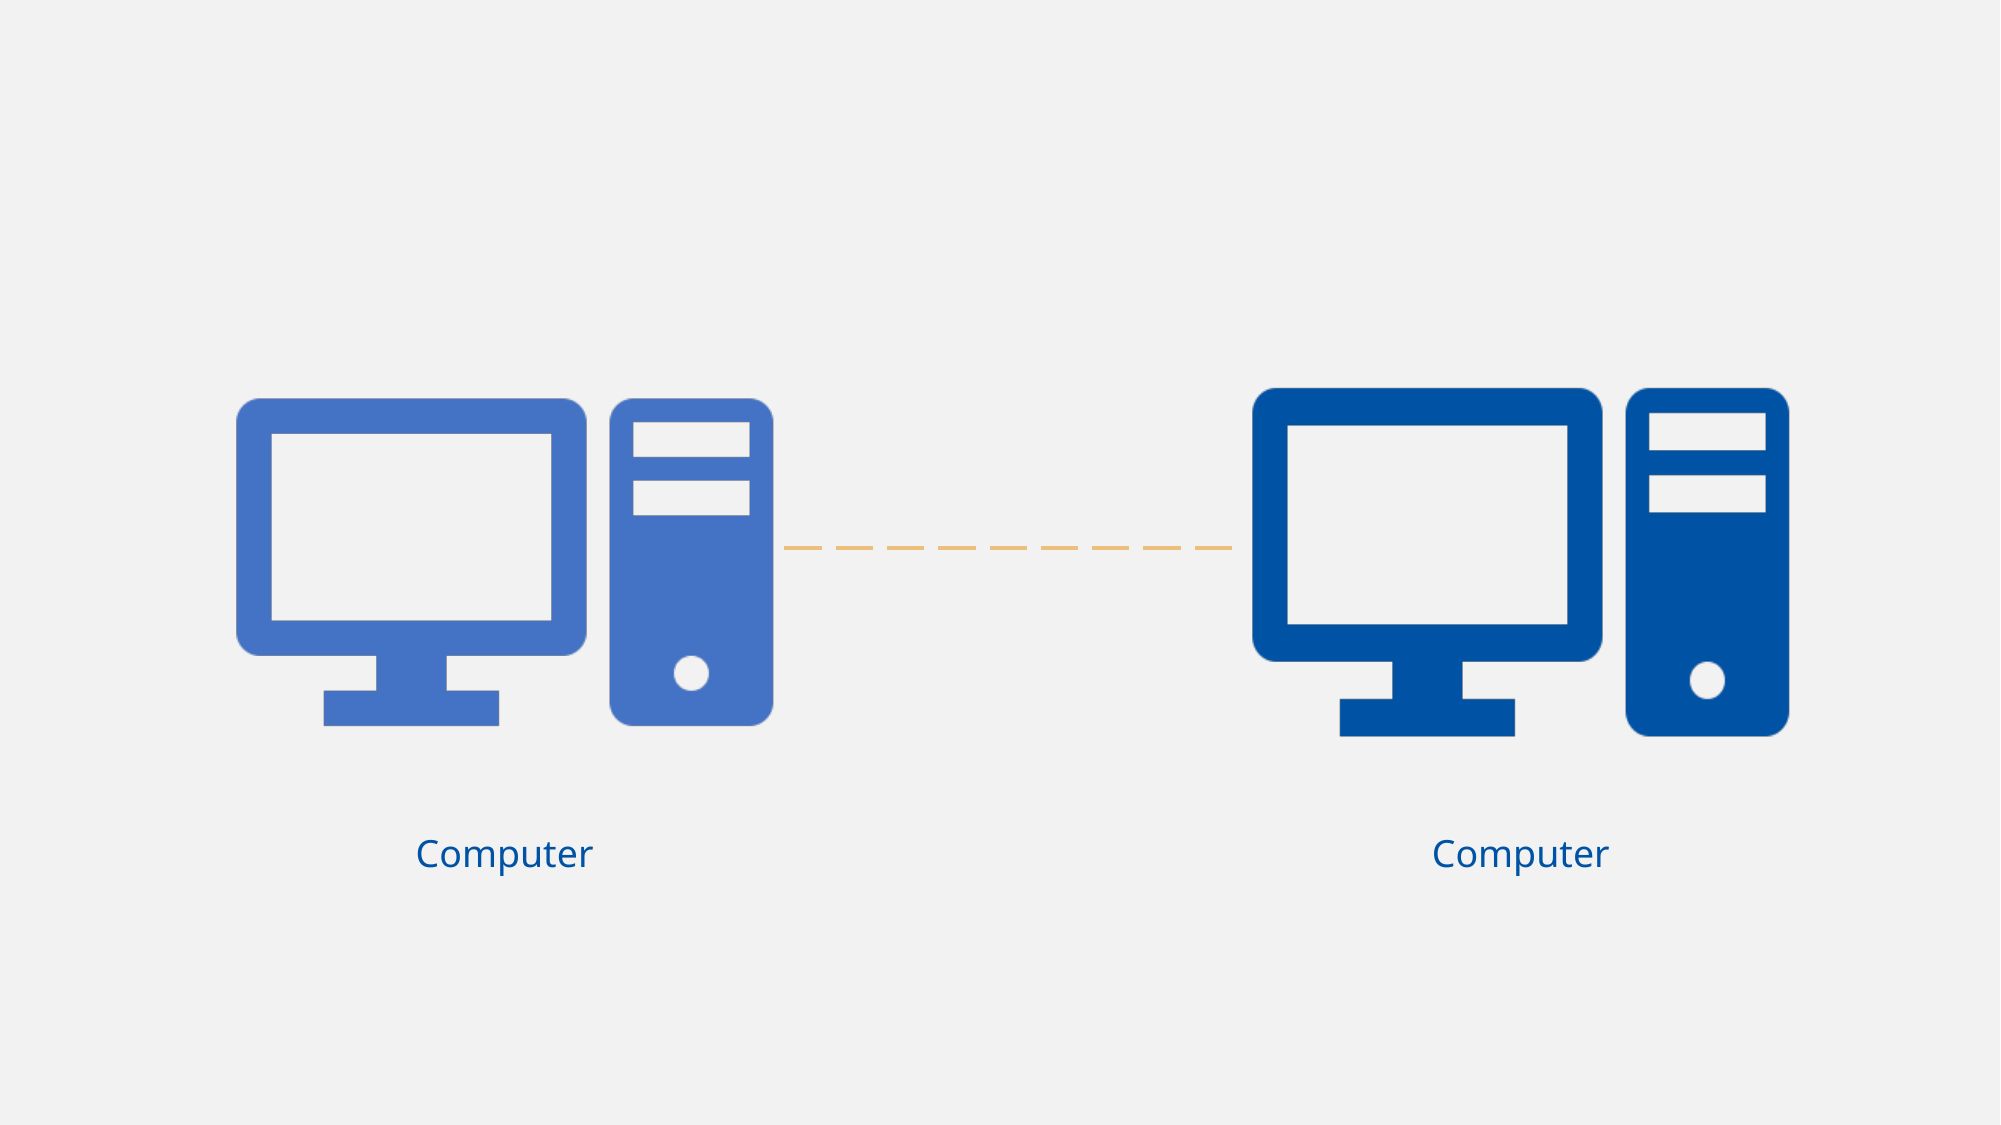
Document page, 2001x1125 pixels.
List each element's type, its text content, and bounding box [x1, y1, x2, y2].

picture [225, 282, 785, 843]
text_box Computer [1417, 861, 1625, 882]
text_box Computer [400, 843, 609, 882]
picture [1241, 264, 1801, 861]
